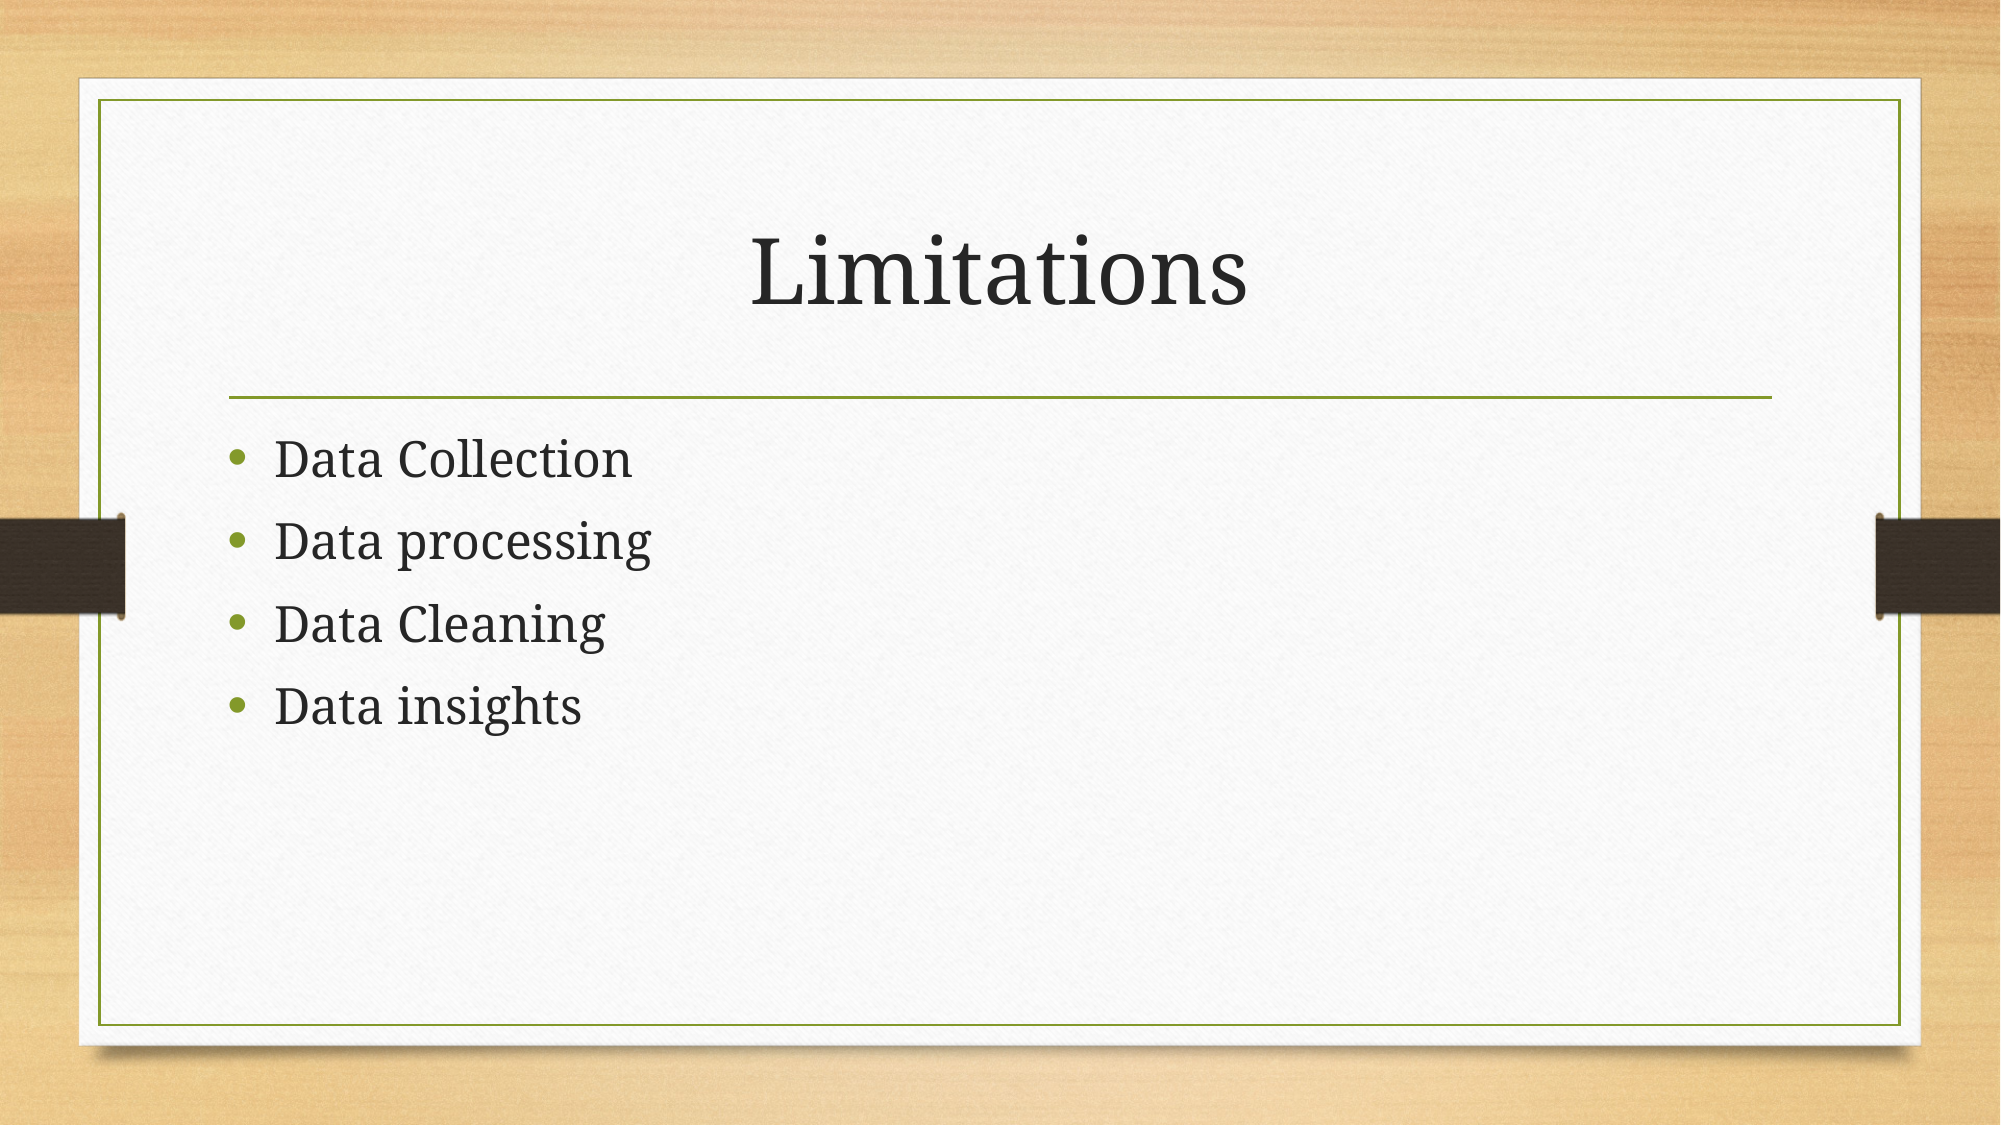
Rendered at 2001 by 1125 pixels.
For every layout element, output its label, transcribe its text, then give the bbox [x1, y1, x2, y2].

list Data Collection Data processing Data Cleaning Data insights [212, 419, 1788, 964]
picture [0, 0, 2001, 1125]
title Limitations [212, 161, 1788, 375]
